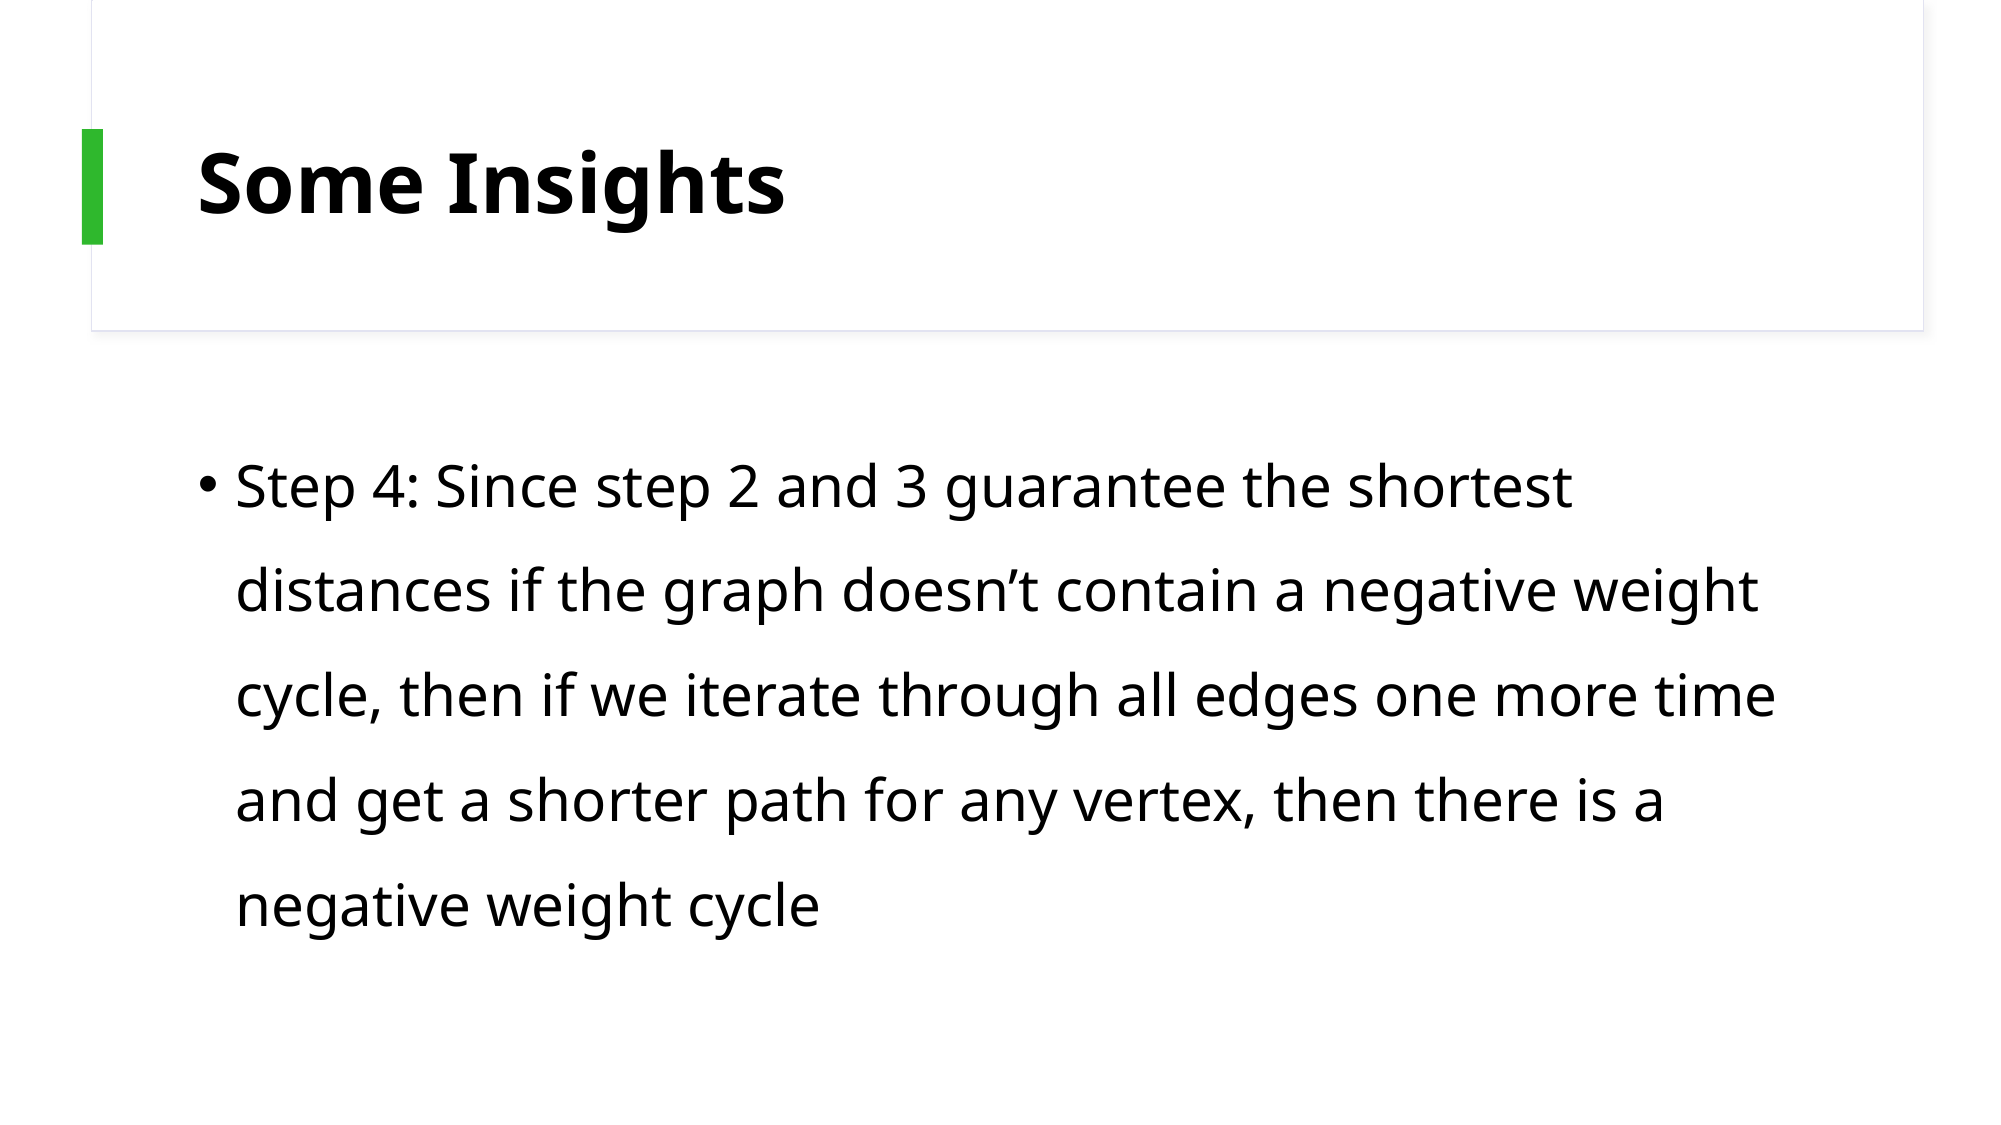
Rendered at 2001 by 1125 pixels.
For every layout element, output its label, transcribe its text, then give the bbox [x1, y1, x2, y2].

title Some Insights [183, 90, 1851, 284]
list Step 4: Since step 2 and 3 guarantee the shortest distances if the graph doesn’t contain a negative weight cycle, then if we iterate through all edges one more time and get a shorter path for any vertex, then there is a negative weight cycle [183, 406, 1851, 1013]
